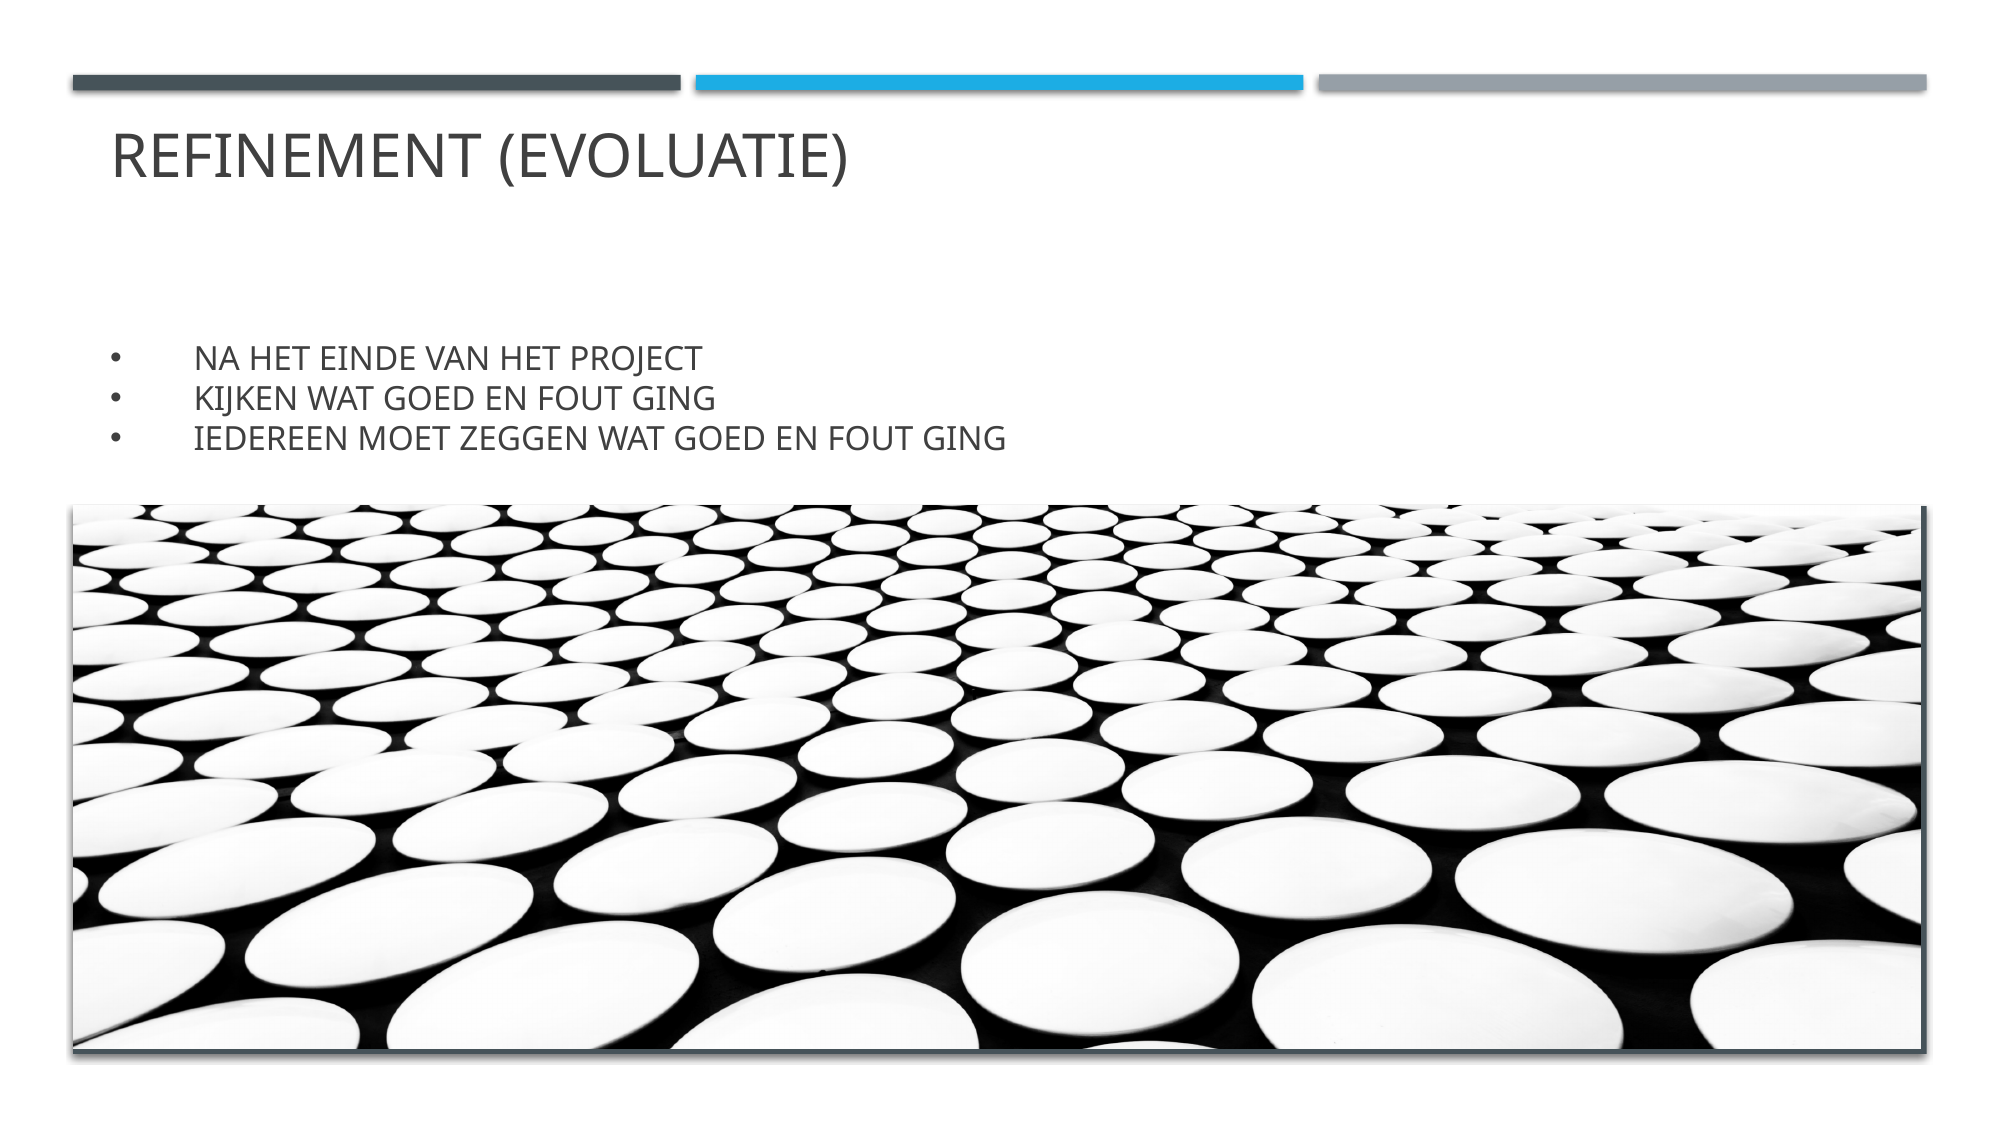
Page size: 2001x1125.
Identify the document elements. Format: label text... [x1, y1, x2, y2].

picture [72, 504, 1922, 1050]
text_box NA HET EINDE VAN HET PROJECT KIJKEN WAT GOED EN FOUT GING IEDEREEN MOET ZEGGEN WAT GOED EN FOUT GING [95, 209, 1899, 467]
title Refinement (evoluatie) [95, 109, 1899, 198]
